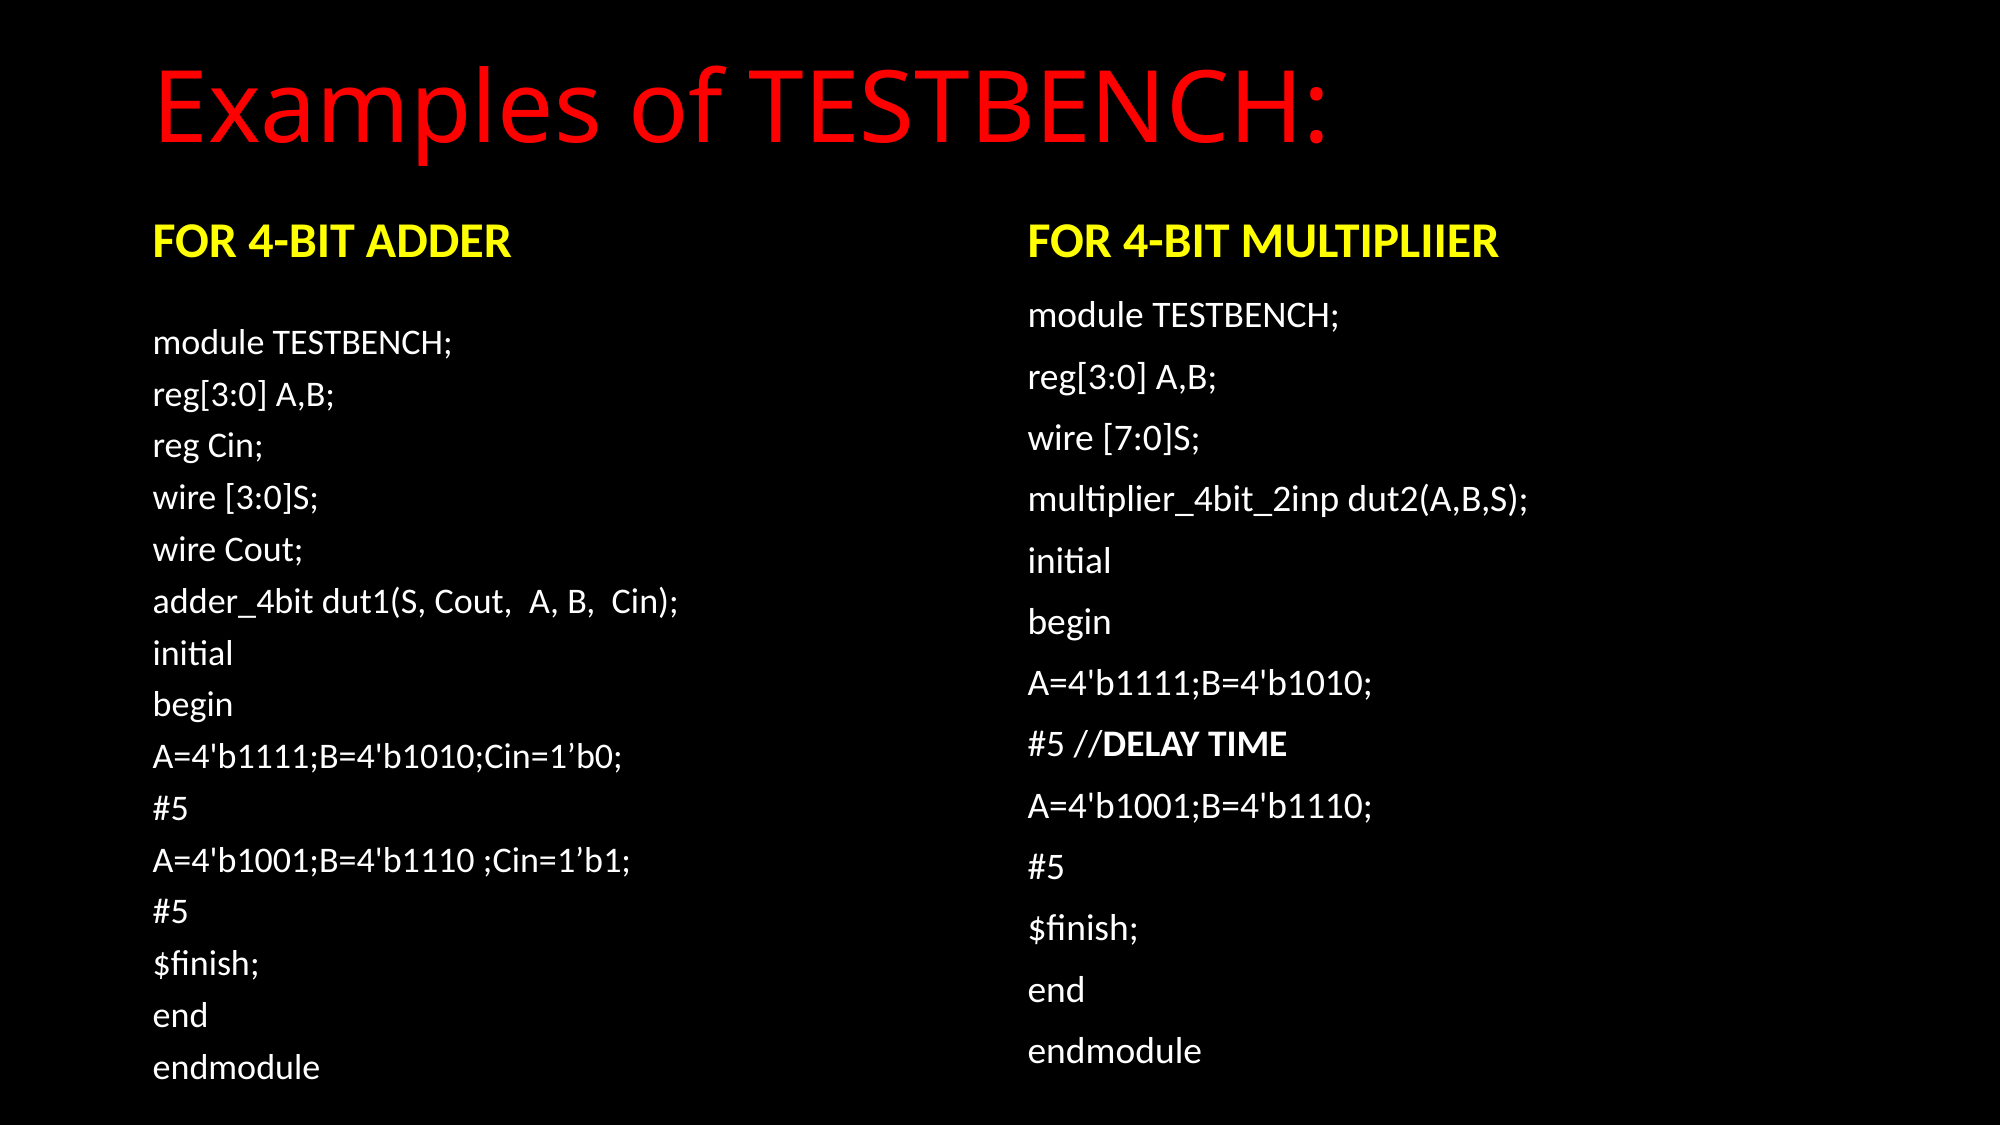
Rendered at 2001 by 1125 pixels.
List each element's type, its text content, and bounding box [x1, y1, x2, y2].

list module TESTBENCH; reg[3:0] A,B; reg Cin; wire [3:0]S; wire Cout; adder_4bit dut1(S, Cout, A, B, Cin); initial begin A=4'b1111;B=4'b1010;Cin=1’b0; #5 A=4'b1001;B=4'b1110 ;Cin=1’b1; #5 $finish; end endmodule [137, 259, 984, 1109]
list module TESTBENCH; reg[3:0] A,B; wire [7:0]S; multiplier_4bit_2inp dut2(A,B,S); initial begin A=4'b1111;B=4'b1010; #5 //DELAY TIME A=4'b1001;B=4'b1110; #5 $finish; end endmodule [1012, 288, 1863, 1095]
list FOR 4-BIT ADDER [137, 187, 984, 259]
title Examples of TESTBENCH: [137, 59, 1863, 161]
list FOR 4-BIT MULTIPLIIER [1012, 201, 1863, 276]
